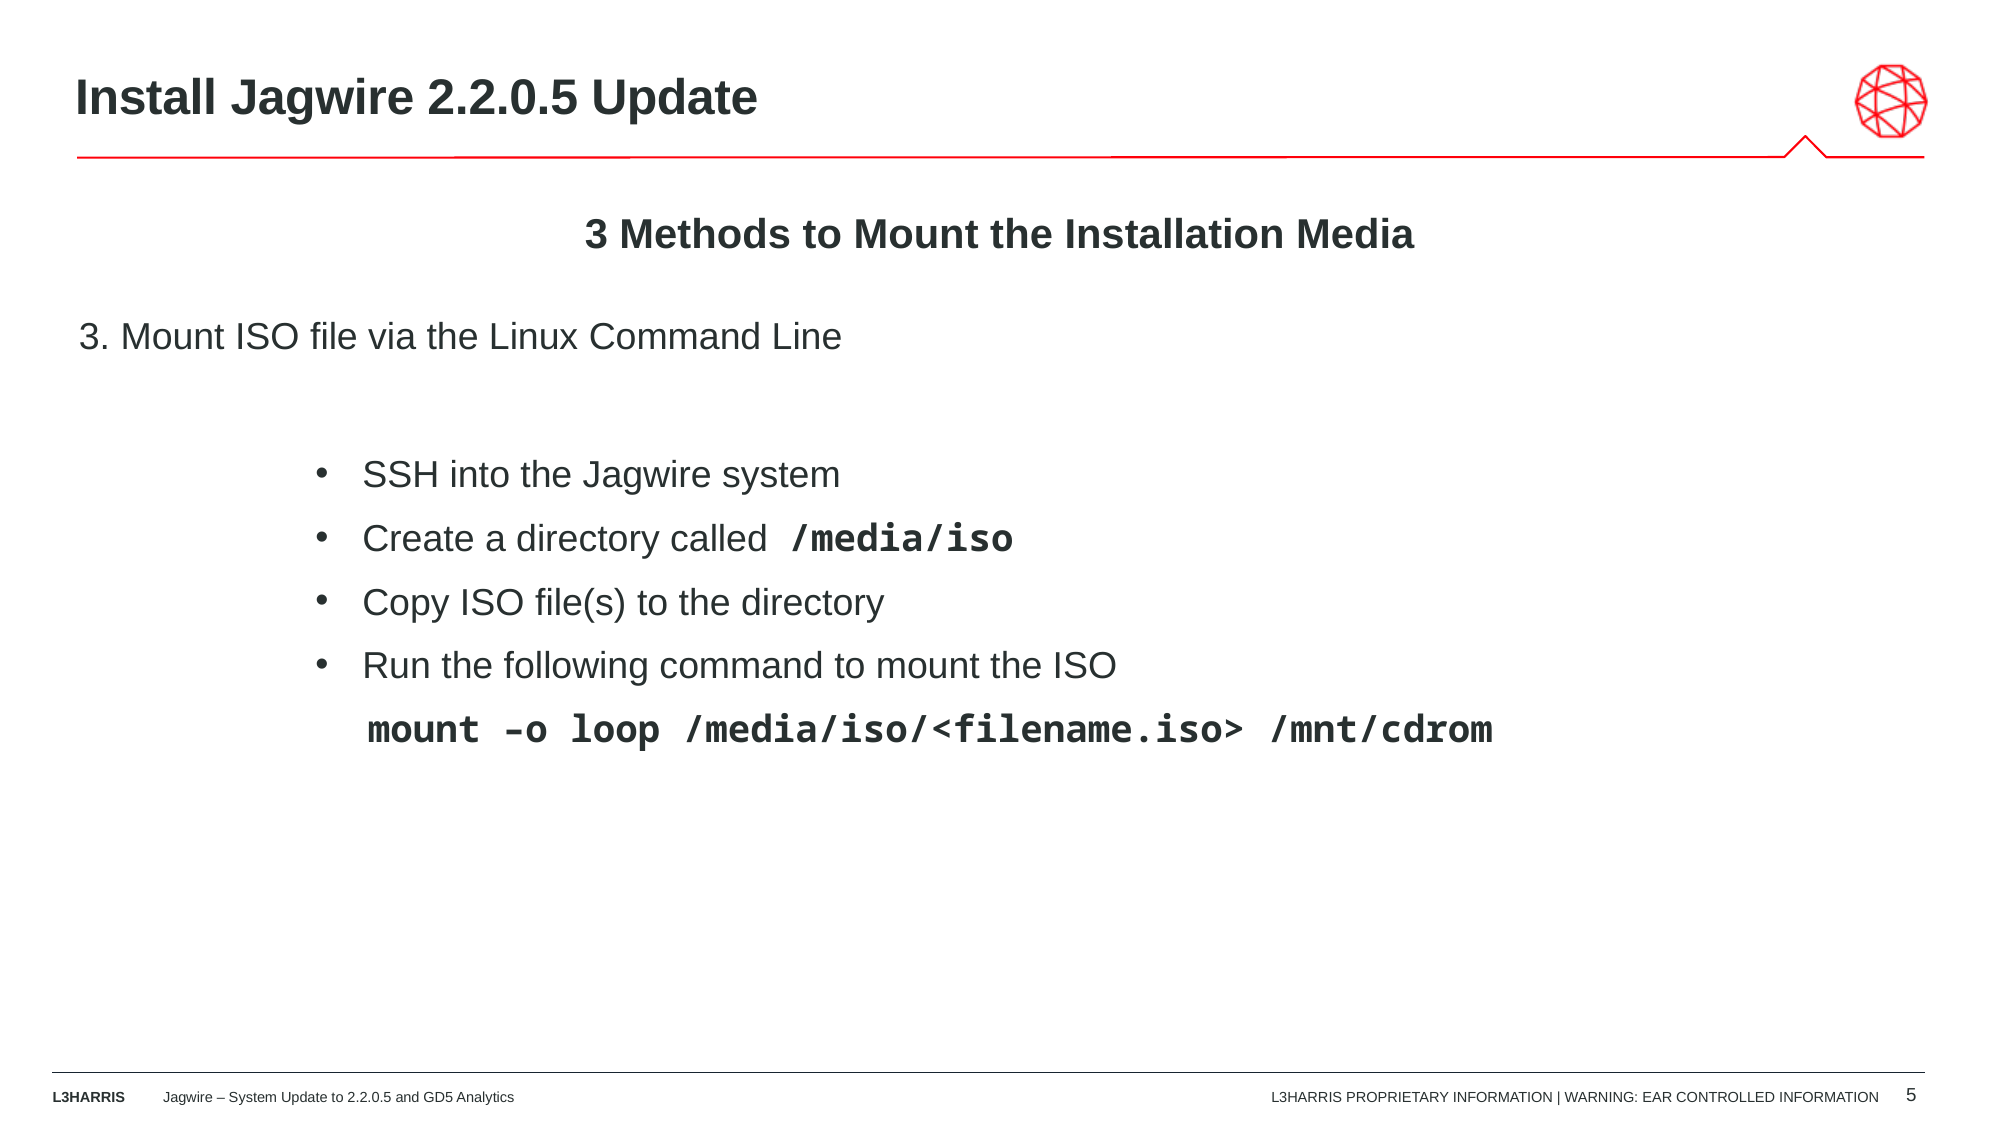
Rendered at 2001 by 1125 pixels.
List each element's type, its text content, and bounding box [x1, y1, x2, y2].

text_box 3 Methods to Mount the Installation Media [584, 206, 1416, 258]
title Install Jagwire 2.2.0.5 Update [75, 47, 1575, 153]
text_box SSH into the Jagwire system Create a directory called /media/iso Copy ISO file(s) to the directory Run the following command to mount the ISO mount –o loop /media/iso/<filename.iso> /mnt/cdrom [315, 449, 1493, 751]
text_box 3. Mount ISO file via the Linux Command Line [79, 311, 843, 357]
